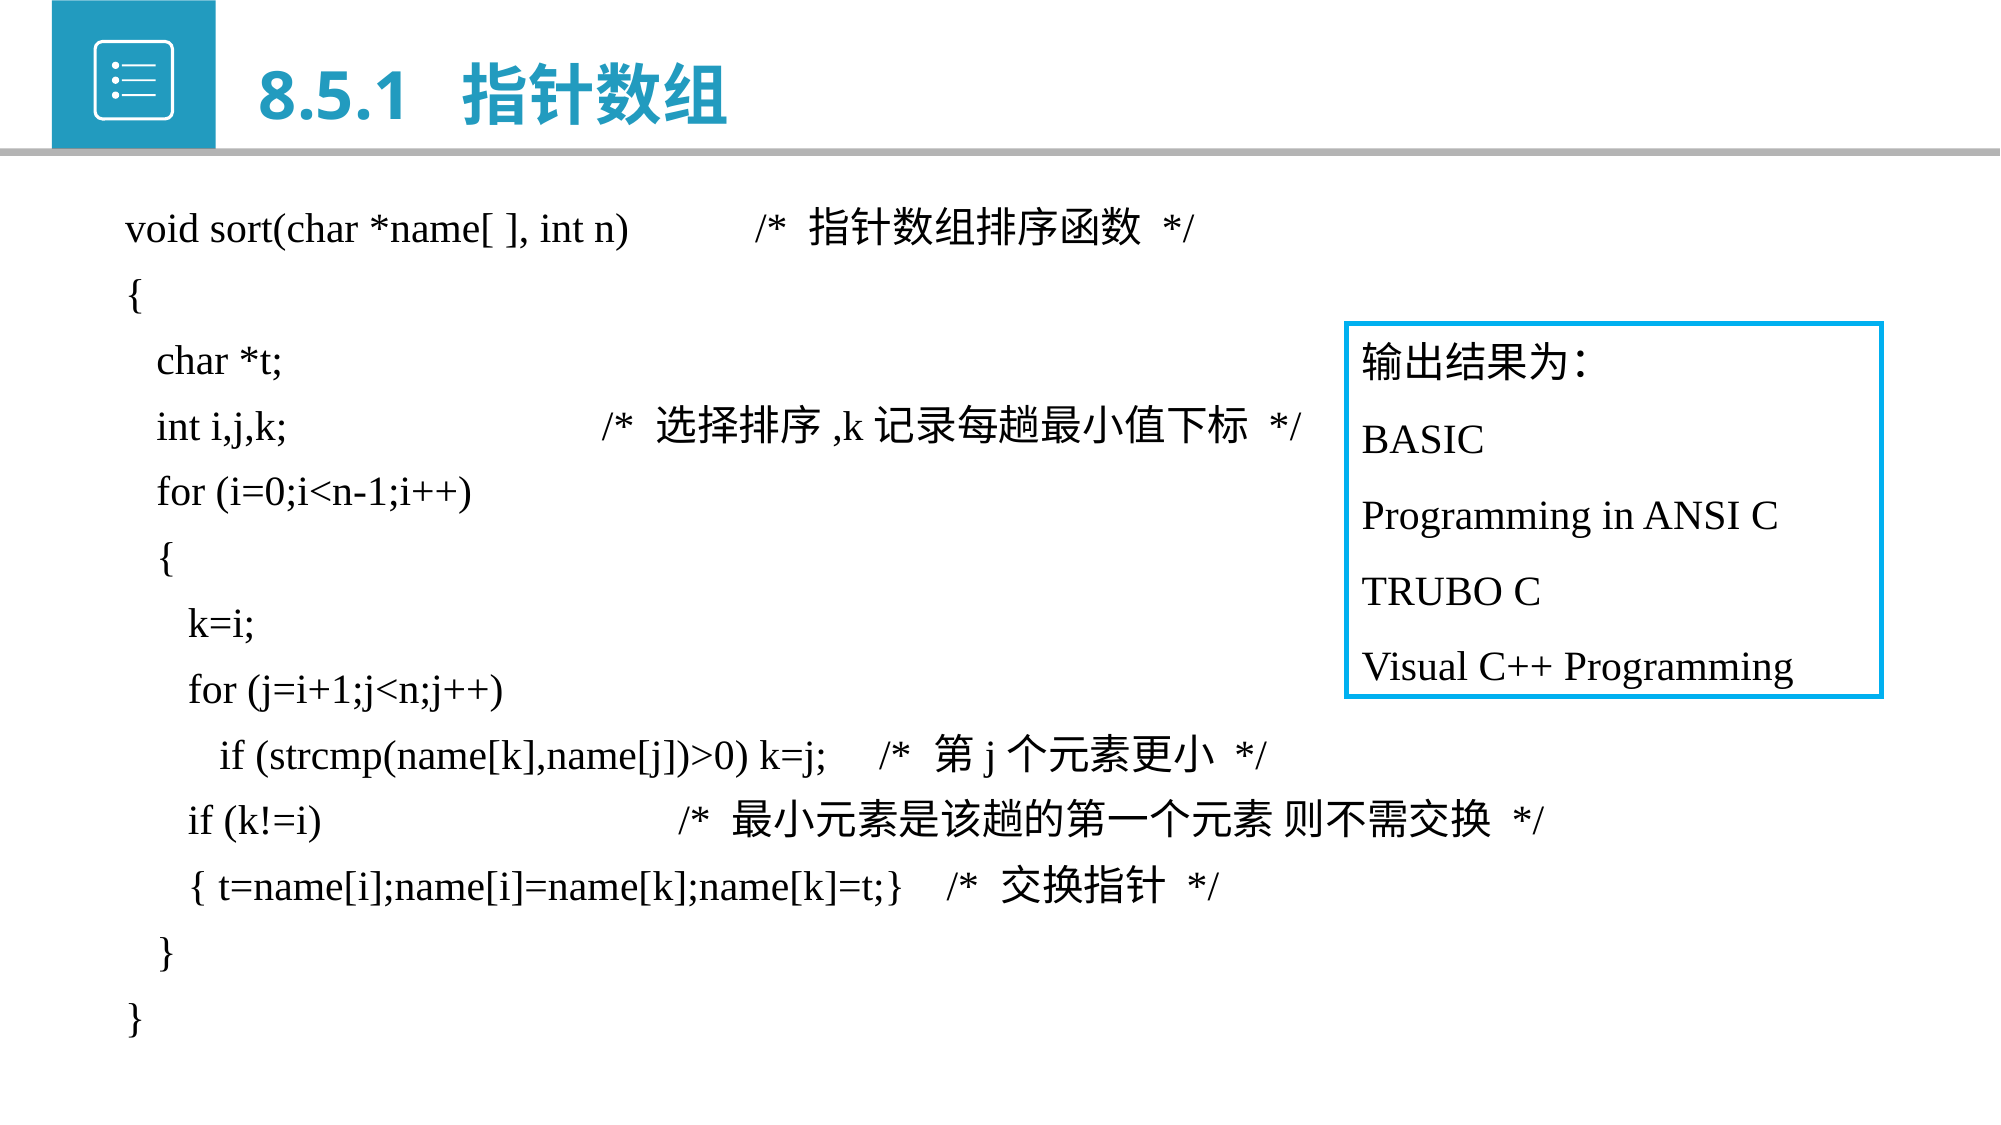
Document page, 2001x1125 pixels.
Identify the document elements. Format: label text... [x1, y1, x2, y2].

text_box void sort(char *name[ ], int n) /* 指针数组排序函数 */ { char *t; int i,j,k; /* 选择排序,k记录每趟最小值下标 */ for (i=0;i<n-1;i++) { k=i; for (j=i+1;j<n;j++) if (strcmp(name[k],name[j])>0) k=j; /* 第j个元素更小 */ if (k!=i) /* 最小元素是该趟的第一个元素 则不需交换 */ { t=name[i];name[i]=name[k];name[k]=t;} /* 交换指针 */ } } [110, 199, 1669, 1049]
text_box 8.5.1 指针数组 [243, 45, 744, 141]
text_box 输出结果为： BASIC Programming in ANSI C TRUBO C Visual C++ Programming [1346, 323, 1882, 697]
